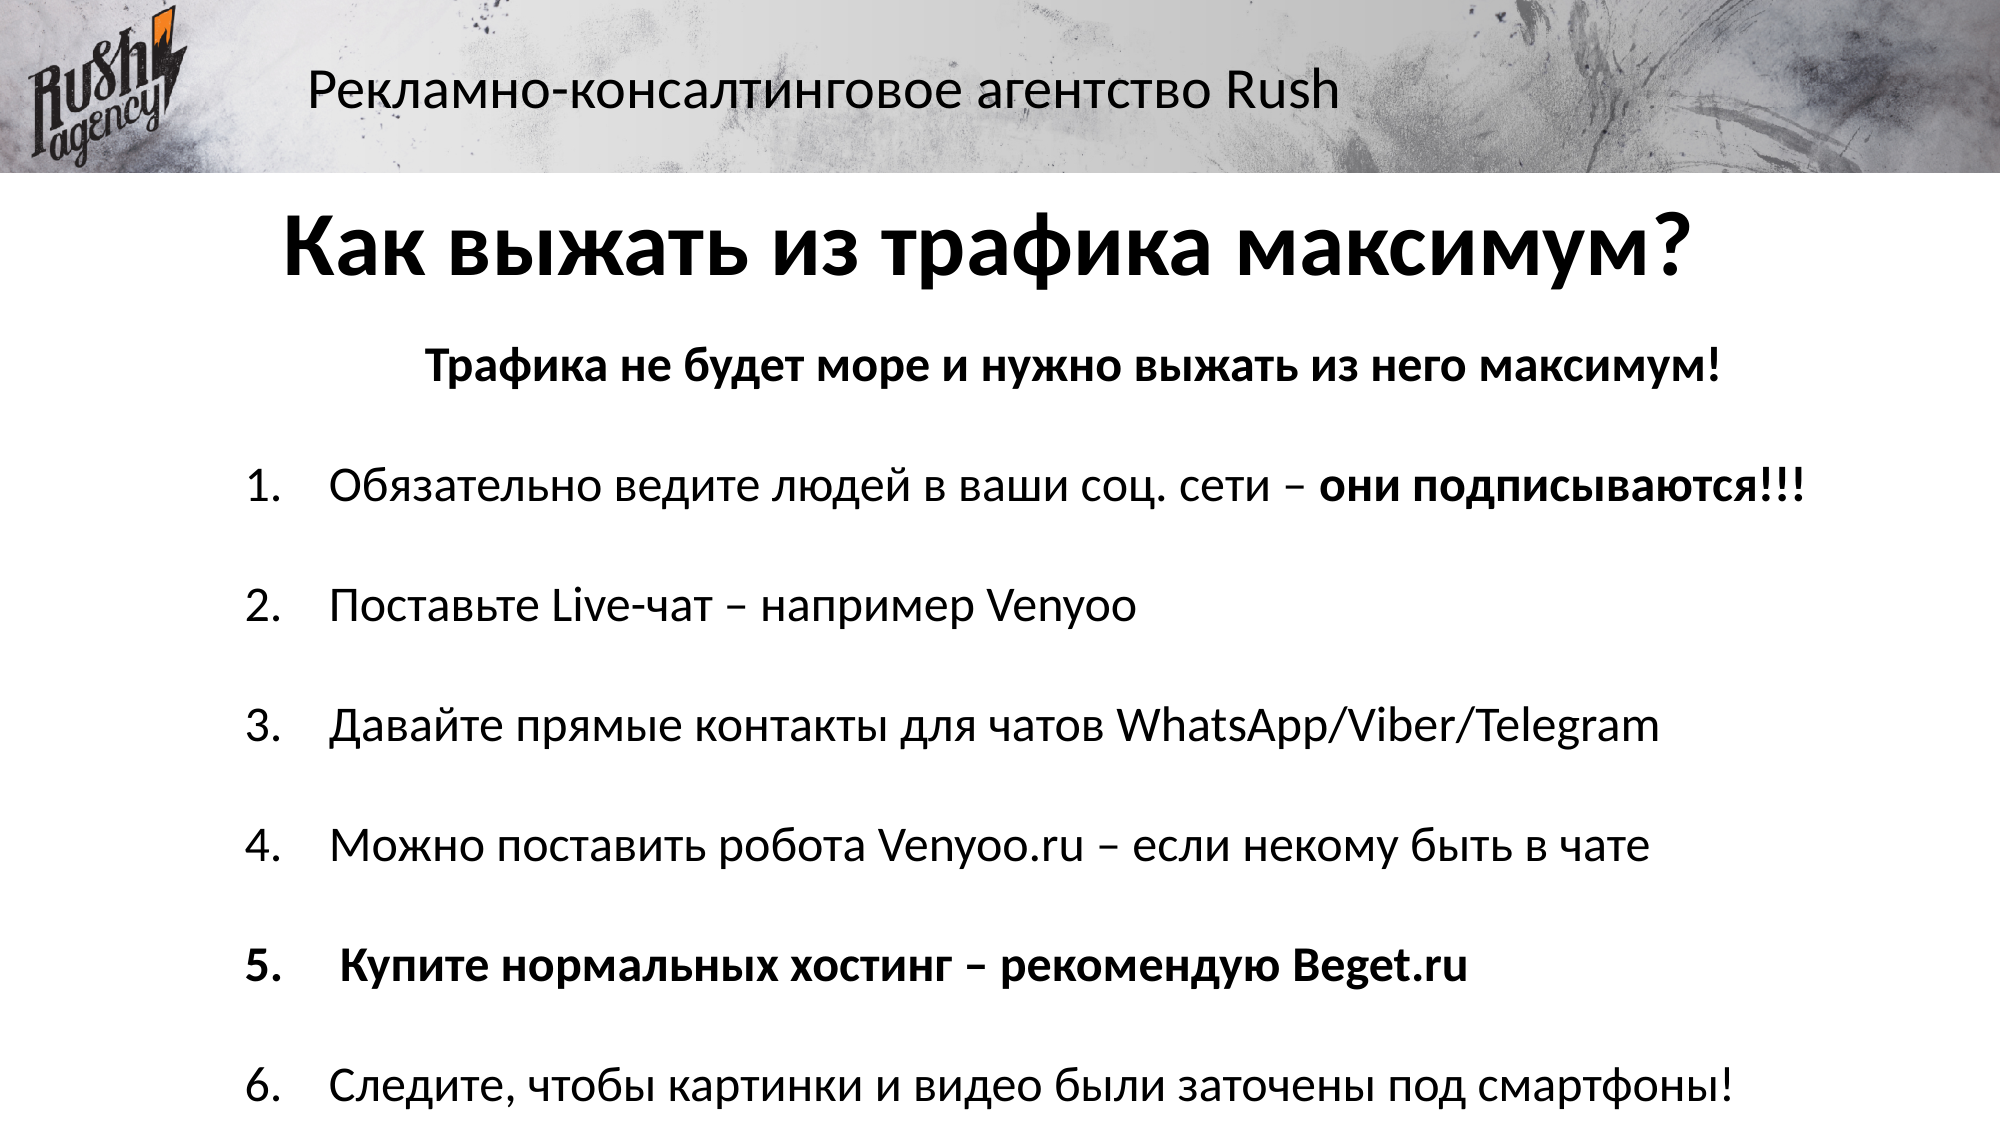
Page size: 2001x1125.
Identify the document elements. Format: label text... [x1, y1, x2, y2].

picture [0, 0, 2000, 173]
text_box Трафика не будет море и нужно выжать из него максимум! Обязательно ведите людей в ваши соц. сети – они подписываются!!! Поставьте Live-чат – например Venyoo Давайте прямые контакты для чатов WhatsApp/Viber/Telegram Можно поставить робота Venyoo.ru – если некому быть в чате Купите нормальных хостинг – рекомендую Beget.ru Следите, чтобы картинки и видео были заточены под смартфоны! [229, 323, 1918, 1119]
text_box Как выжать из трафика максимум? [127, 173, 1853, 303]
